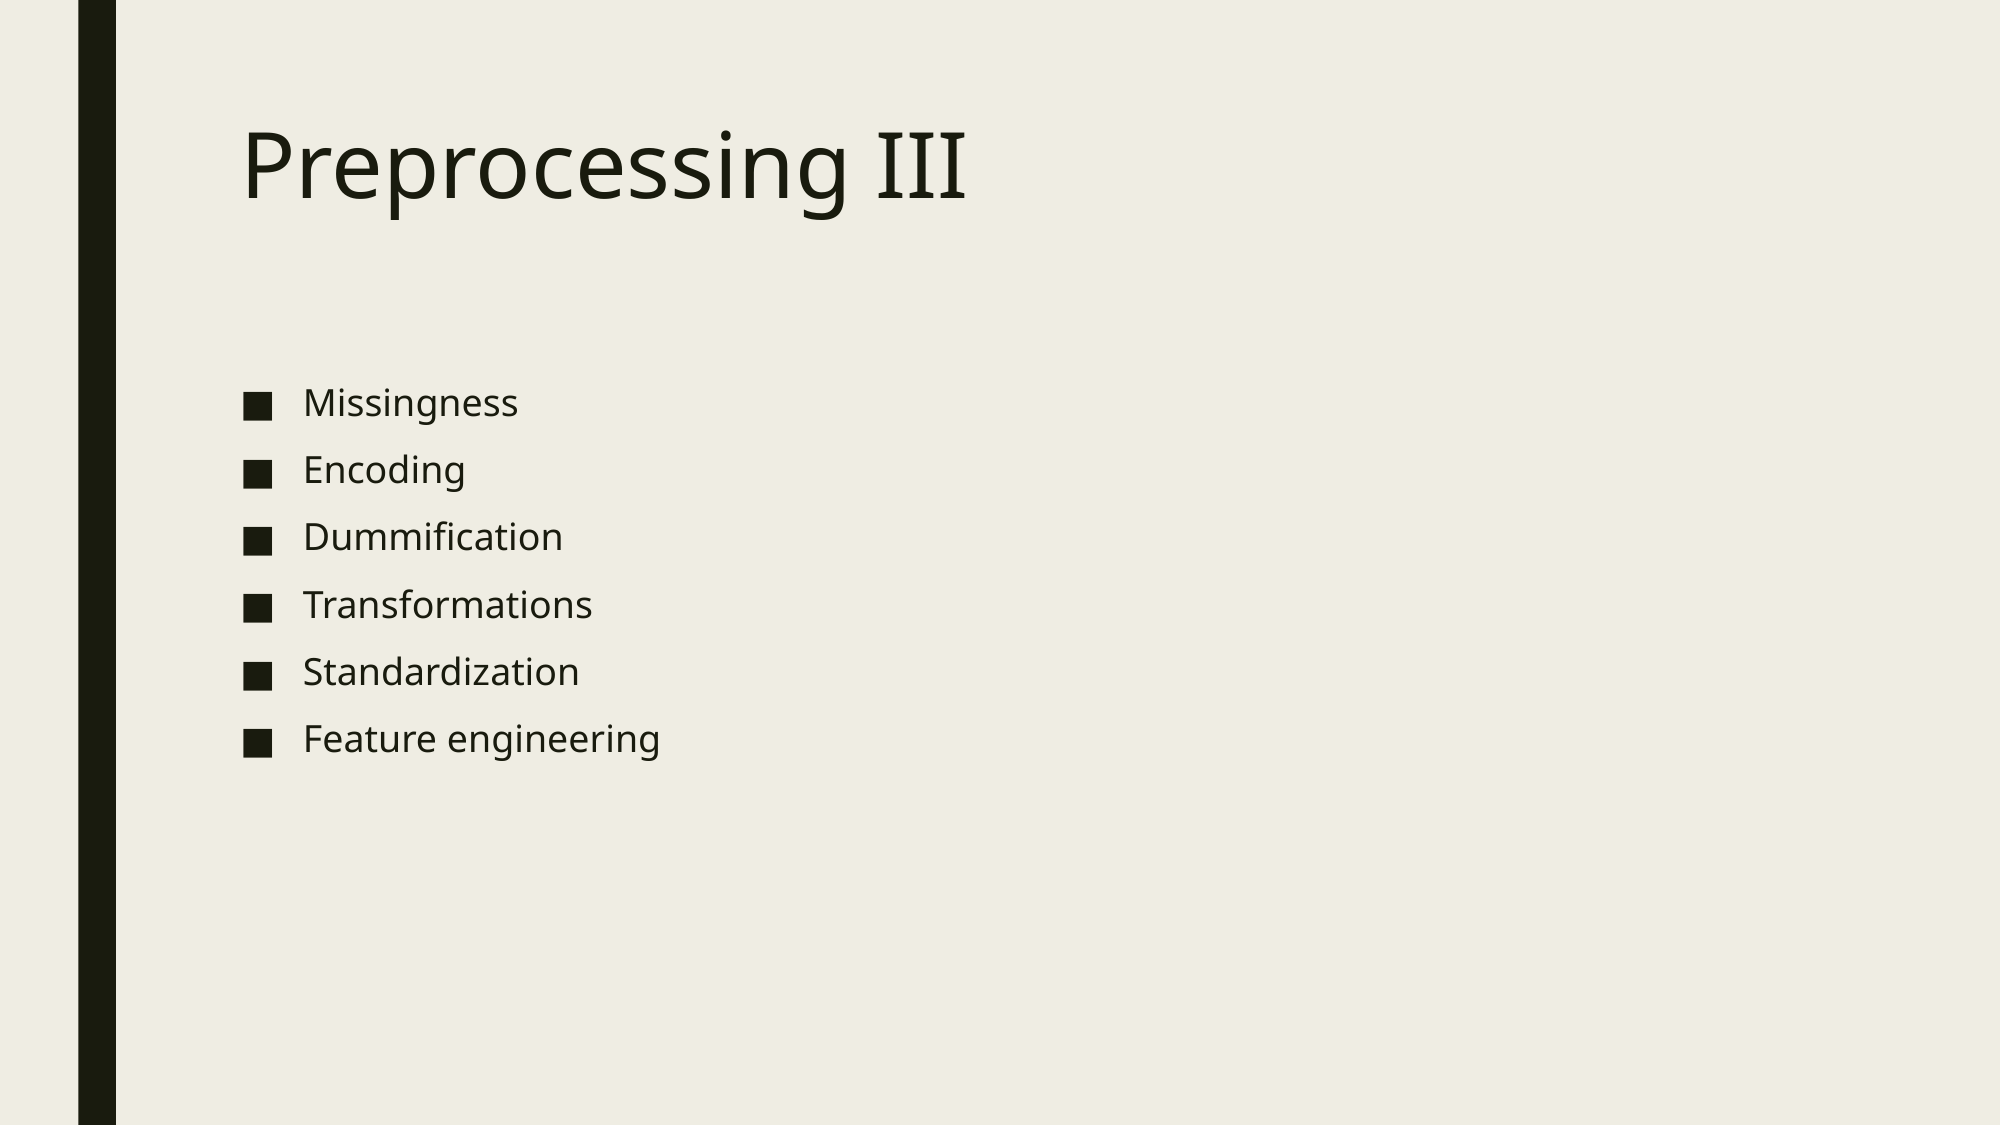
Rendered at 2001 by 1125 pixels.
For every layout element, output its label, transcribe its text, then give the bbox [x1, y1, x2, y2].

list Missingness Encoding Dummification Transformations Standardization Feature engineering [225, 375, 1800, 963]
title Preprocessing III [225, 112, 1800, 357]
